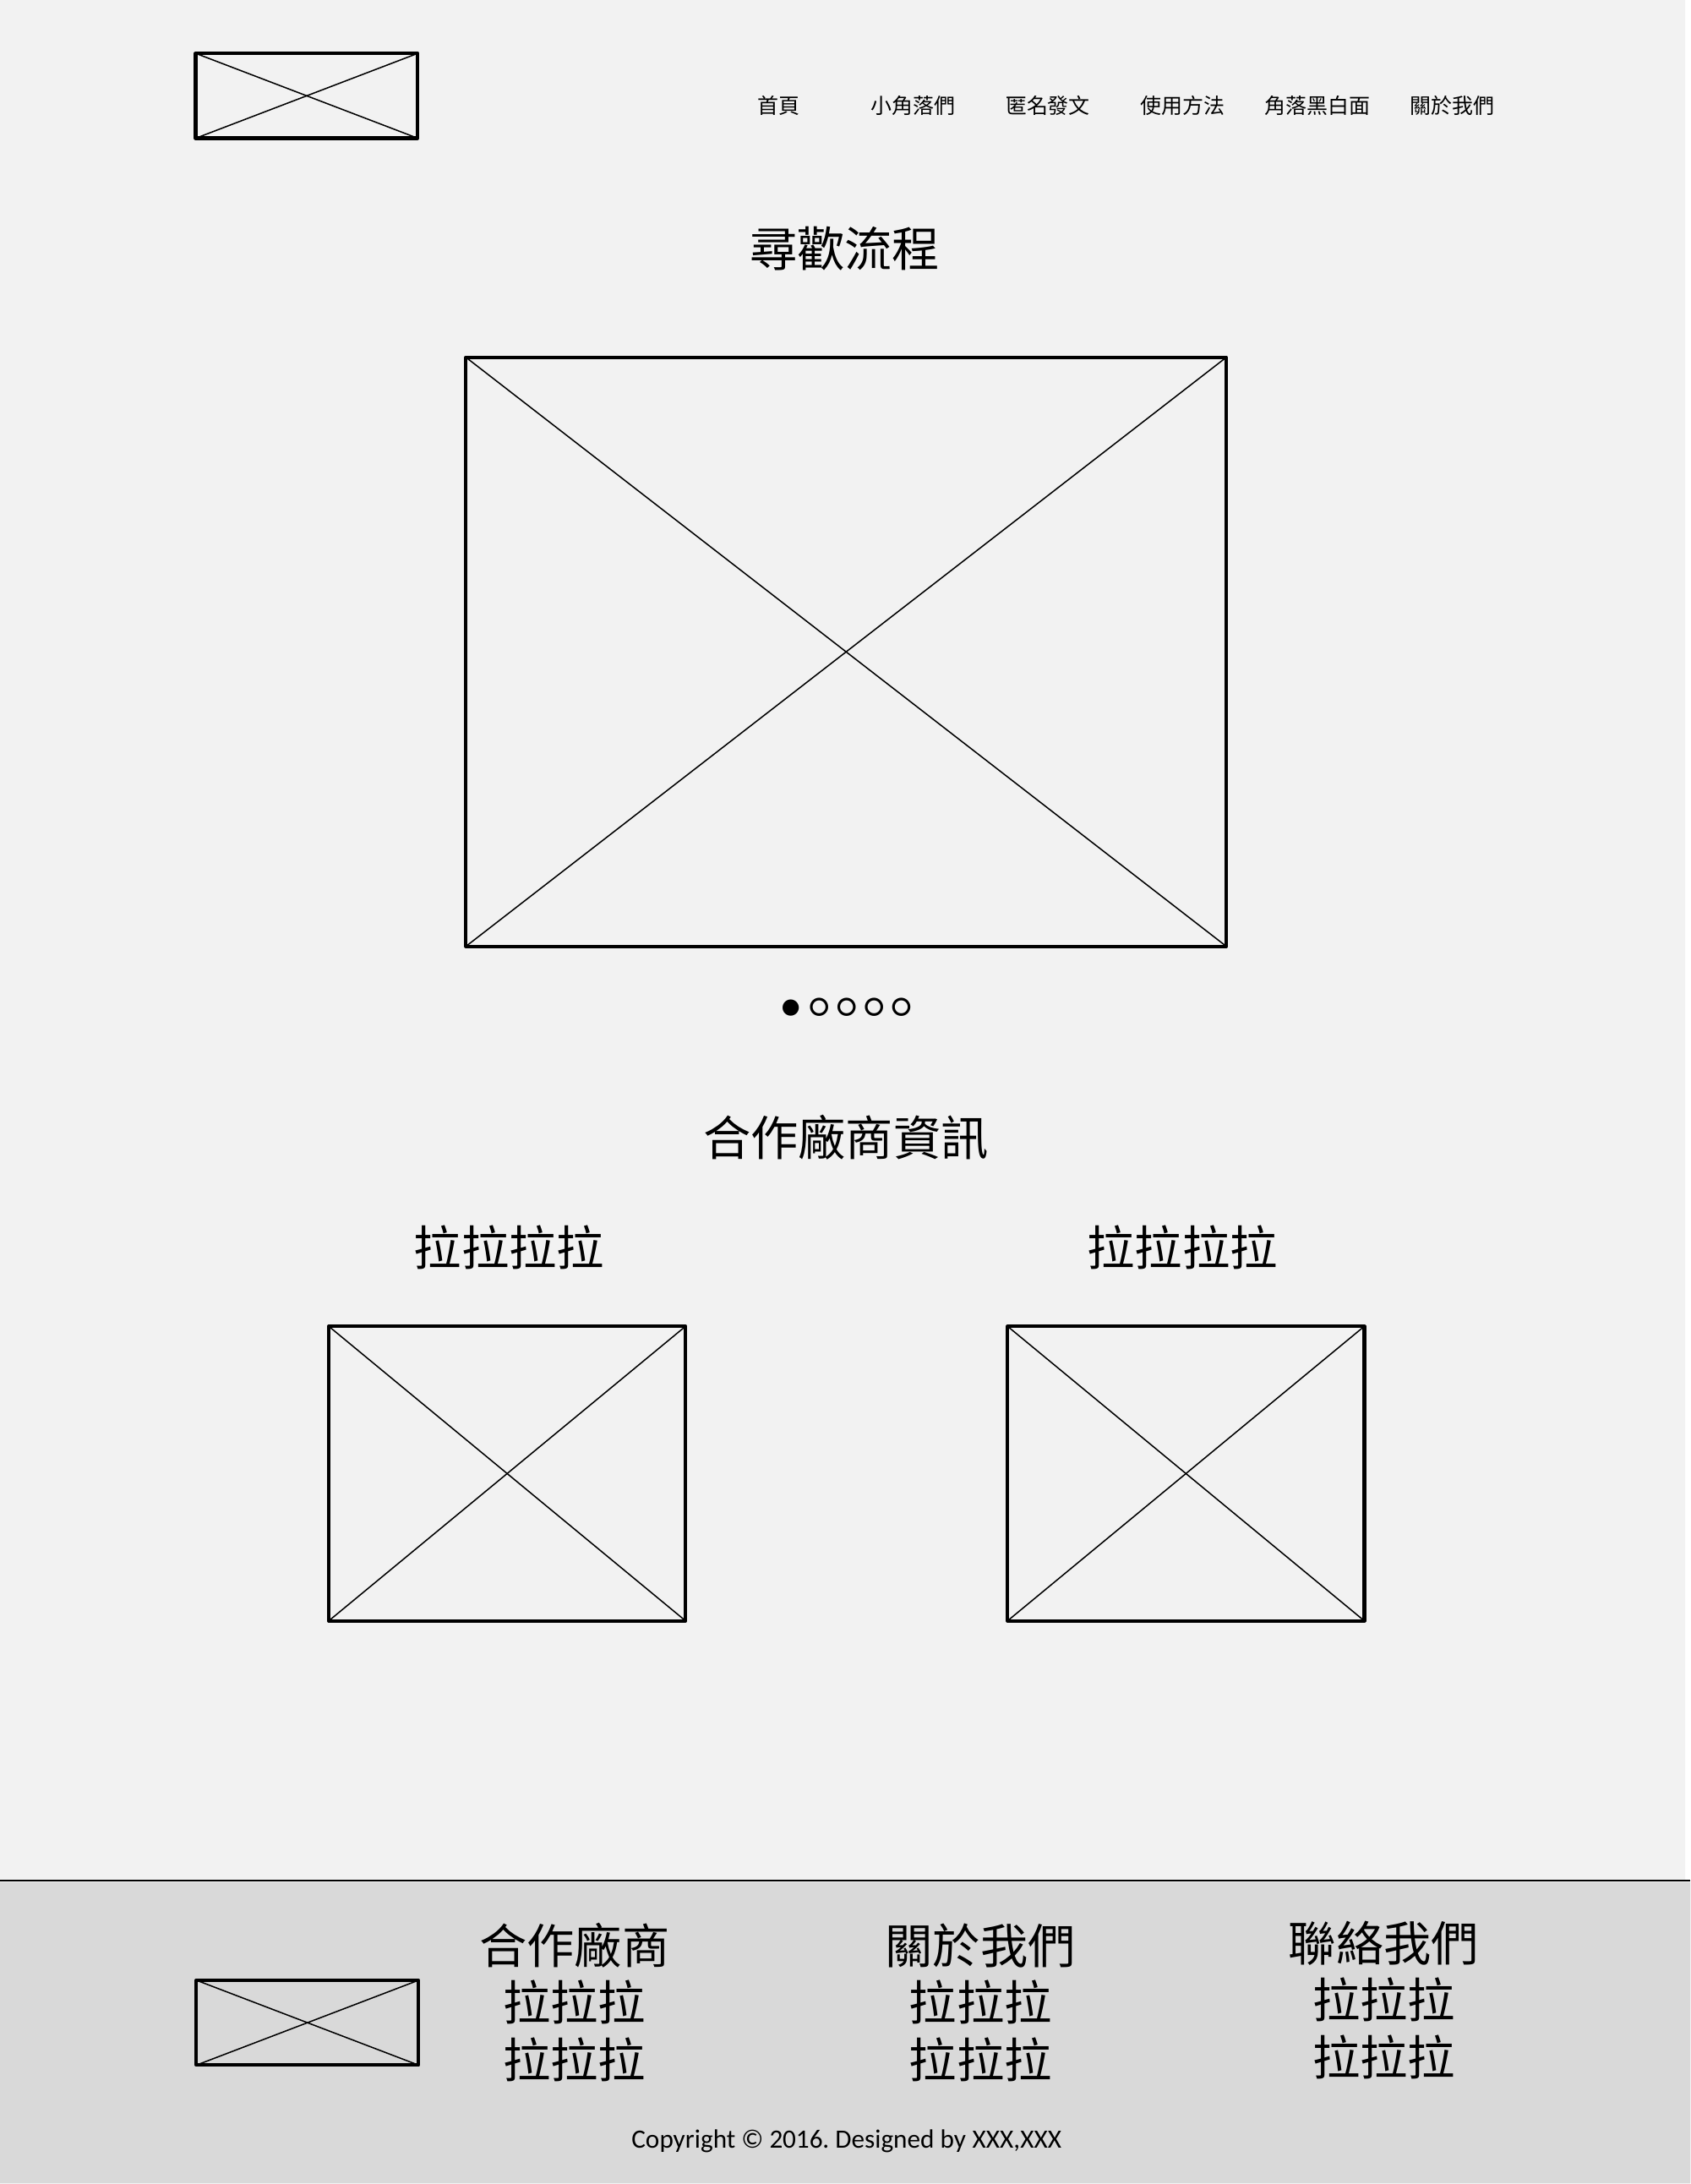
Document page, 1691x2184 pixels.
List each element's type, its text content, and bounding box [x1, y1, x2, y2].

text_box 小角落們 [845, 85, 980, 124]
text_box Copyright © 2016. Designed by XXX,XXX [466, 2115, 1227, 2159]
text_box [196, 1979, 419, 2066]
text_box 首頁 [711, 85, 845, 124]
text_box 使用方法 [1115, 85, 1250, 124]
text_box [0, 0, 1687, 1880]
text_box 關於我們 拉拉拉 拉拉拉 [869, 1909, 1092, 2094]
text_box 關於我們 [1385, 85, 1519, 124]
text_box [328, 1326, 686, 1621]
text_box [195, 52, 418, 139]
text_box 拉拉拉拉 [1004, 1211, 1361, 1281]
text_box 拉拉拉拉 [330, 1211, 689, 1281]
text_box 聯絡我們 拉拉拉 拉拉拉 [1273, 1907, 1495, 2091]
text_box 合作廠商資訊 [599, 1101, 1092, 1171]
text_box ● ○ ○ ○ ○ [599, 976, 1092, 1031]
text_box 匿名發文 [980, 85, 1115, 124]
text_box 合作廠商 拉拉拉 拉拉拉 [463, 1909, 686, 2094]
text_box [0, 1888, 1691, 2184]
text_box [1007, 1326, 1365, 1621]
text_box 尋歡流程 [734, 213, 957, 283]
text_box 角落黑白面 [1250, 85, 1385, 124]
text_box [466, 357, 1227, 947]
